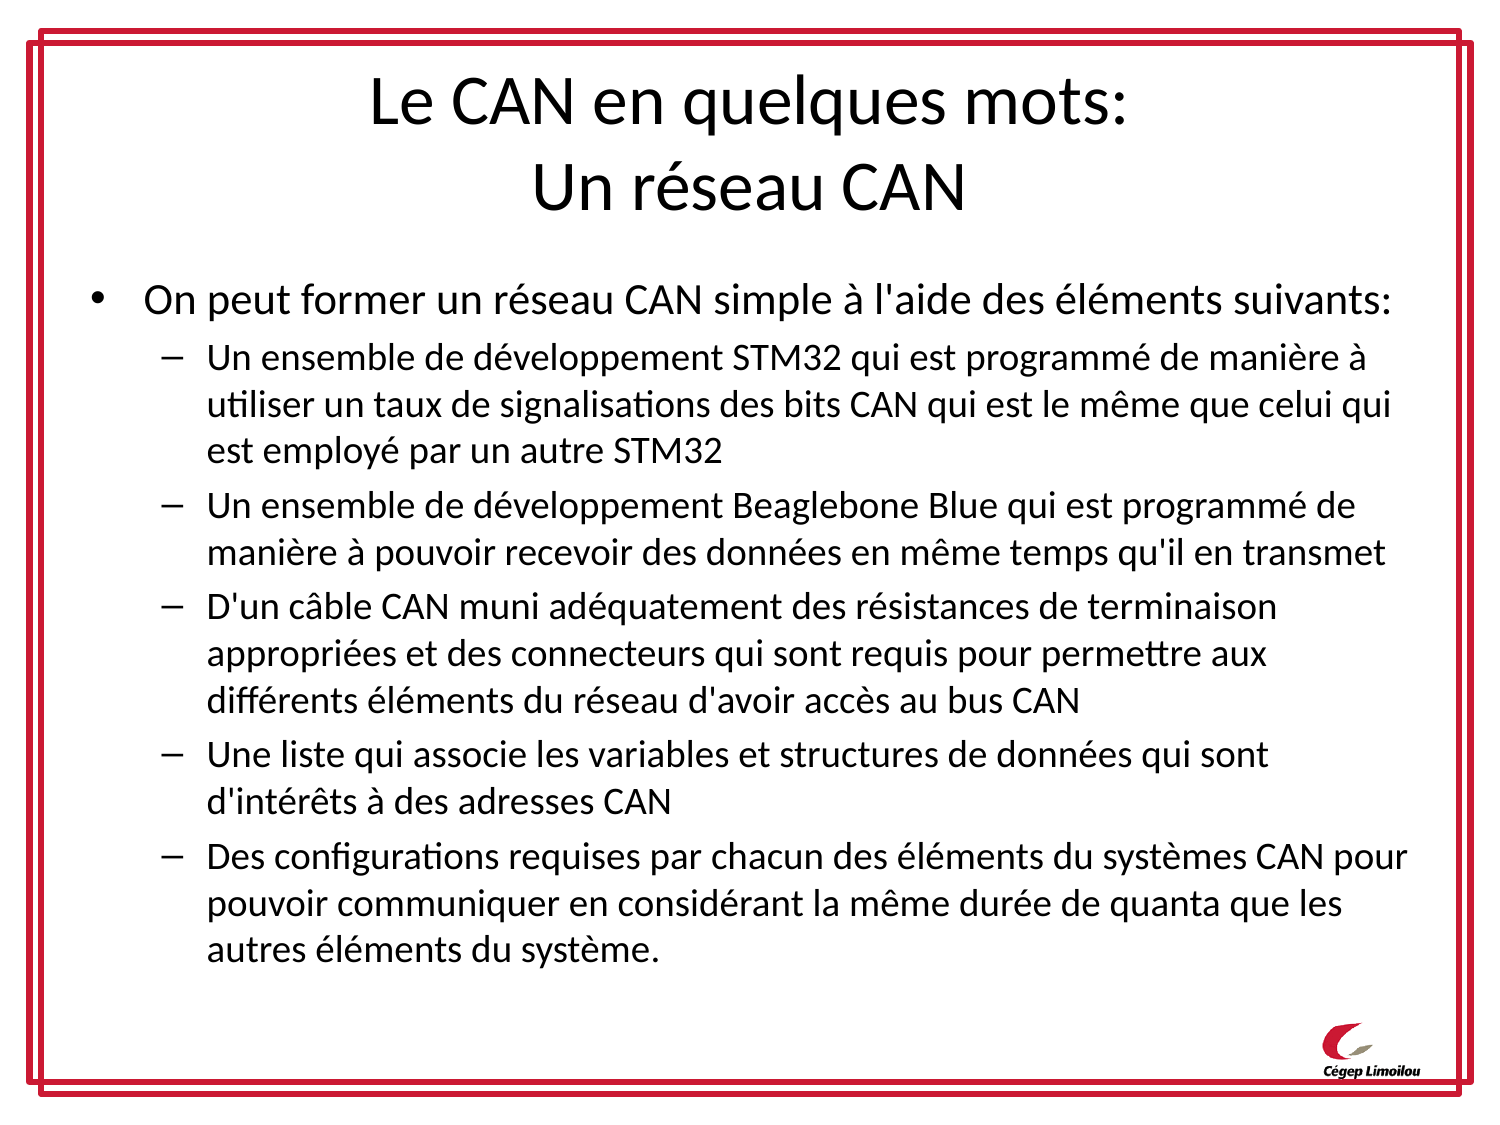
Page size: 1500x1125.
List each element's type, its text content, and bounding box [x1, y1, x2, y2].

picture [1316, 1018, 1425, 1080]
list On peut former un réseau CAN simple à l'aide des éléments suivants: Un ensemble de développement STM32 qui est programmé de manière à utiliser un taux de signalisations des bits CAN qui est le même que celui qui est employé par un autre STM32 Un ensemble de développement Beaglebone Blue qui est programmé de manière à pouvoir recevoir des données en même temps qu'il en transmet D'un câble CAN muni adéquatement des résistances de terminaison appropriées et des connecteurs qui sont requis pour permettre aux différents éléments du réseau d'avoir accès au bus CAN Une liste qui associe les variables et structures de données qui sont d'intérêts à des adresses CAN Des configurations requises par chacun des éléments du systèmes CAN pour pouvoir communiquer en considérant la même durée de quanta que les autres éléments du système. [75, 262, 1425, 1005]
title Le CAN en quelques mots: Un réseau CAN [75, 45, 1425, 233]
